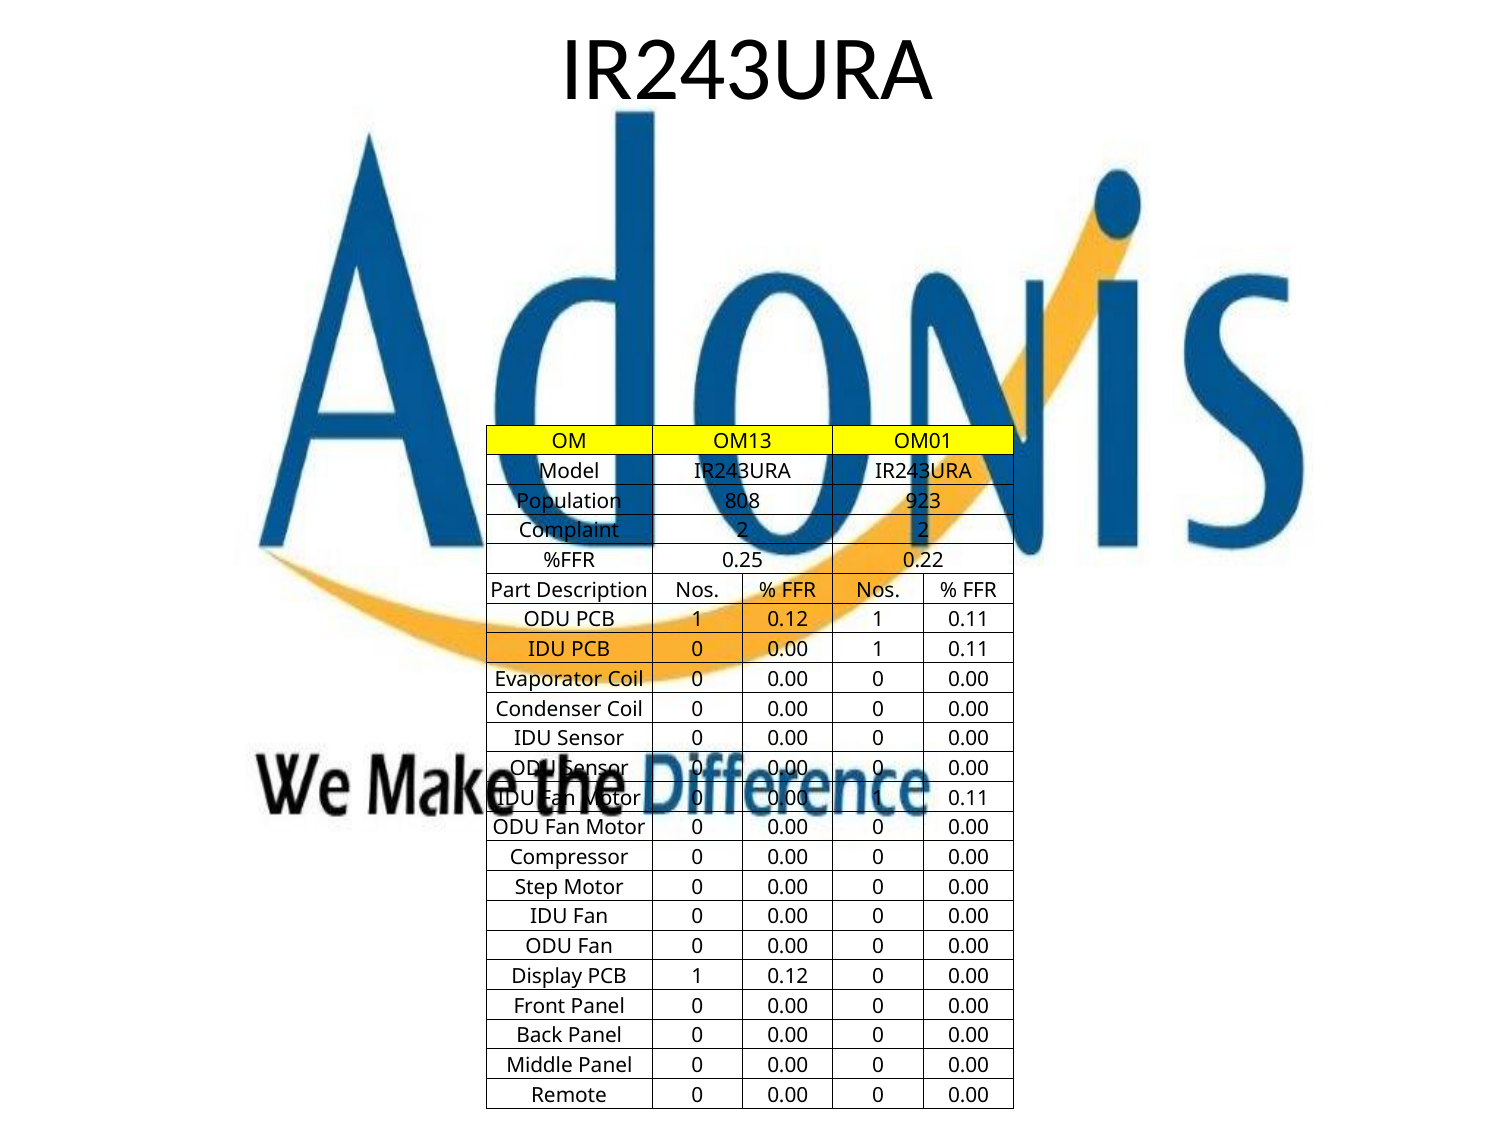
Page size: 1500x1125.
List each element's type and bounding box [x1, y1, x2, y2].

table_cell [743, 723, 832, 751]
table_cell [833, 812, 923, 840]
table_cell [487, 723, 652, 751]
table_cell [653, 1020, 742, 1048]
table_cell [924, 871, 1013, 900]
table_cell [487, 485, 652, 514]
table_cell [487, 455, 652, 484]
table_cell [653, 1079, 742, 1108]
table_cell [487, 1020, 652, 1048]
table_cell [653, 871, 742, 900]
table_cell [924, 663, 1013, 692]
table_cell [924, 1020, 1013, 1048]
table_cell [833, 544, 1013, 573]
table_cell [487, 812, 652, 840]
table_cell [924, 960, 1013, 989]
table_cell [743, 841, 832, 870]
table_cell [487, 901, 652, 930]
title [72, 24, 1423, 101]
table_cell [653, 723, 742, 751]
table_cell [653, 960, 742, 989]
table_cell [924, 693, 1013, 722]
table_cell [487, 990, 652, 1019]
table_cell [487, 633, 652, 662]
table_cell [743, 663, 832, 692]
table_cell [833, 752, 923, 781]
table_cell [924, 752, 1013, 781]
table_cell [833, 960, 923, 989]
table_header [833, 426, 1013, 454]
table_cell [743, 990, 832, 1019]
table_cell [743, 633, 832, 662]
table_cell [653, 633, 742, 662]
table_cell [924, 723, 1013, 751]
table_cell [924, 990, 1013, 1019]
table_cell [743, 752, 832, 781]
table_cell [653, 485, 832, 514]
table_cell [833, 1020, 923, 1048]
table_cell [653, 901, 742, 930]
picture [0, 0, 1500, 1125]
table_cell [924, 841, 1013, 870]
table_cell [833, 693, 923, 722]
table_cell [487, 1079, 652, 1108]
table_cell [743, 901, 832, 930]
table_cell [833, 931, 923, 959]
table_cell [653, 812, 742, 840]
table_cell [924, 1049, 1013, 1078]
table_cell [743, 604, 832, 632]
table_cell [653, 841, 742, 870]
table_cell [833, 455, 1013, 484]
table_cell [487, 574, 652, 603]
table_cell [487, 782, 652, 811]
table_cell [487, 515, 652, 543]
table_cell [487, 752, 652, 781]
table_cell [487, 1049, 652, 1078]
table_cell [924, 901, 1013, 930]
table_cell [833, 485, 1013, 514]
table_cell [743, 782, 832, 811]
table_cell [924, 574, 1013, 603]
table_cell [924, 812, 1013, 840]
table_cell [833, 515, 1013, 543]
table_header [487, 426, 652, 454]
table_cell [653, 1049, 742, 1078]
table_cell [833, 871, 923, 900]
table_cell [924, 931, 1013, 959]
table_cell [743, 960, 832, 989]
table_cell [487, 693, 652, 722]
table_cell [653, 544, 832, 573]
table_cell [653, 574, 742, 603]
table_cell [487, 931, 652, 959]
table_cell [487, 604, 652, 632]
table_cell [833, 782, 923, 811]
table_cell [653, 752, 742, 781]
table_cell [487, 544, 652, 573]
table_cell [653, 455, 832, 484]
table_cell [833, 663, 923, 692]
table_cell [743, 871, 832, 900]
table_cell [743, 574, 832, 603]
table_cell [833, 901, 923, 930]
table_cell [743, 1020, 832, 1048]
table_cell [743, 812, 832, 840]
table_cell [653, 782, 742, 811]
table_cell [743, 693, 832, 722]
table_cell [653, 990, 742, 1019]
table_cell [833, 723, 923, 751]
table_cell [833, 990, 923, 1019]
table_cell [924, 604, 1013, 632]
table_cell [833, 1079, 923, 1108]
table_cell [743, 1049, 832, 1078]
table_cell [833, 841, 923, 870]
table_cell [833, 604, 923, 632]
table_cell [653, 931, 742, 959]
table_cell [487, 841, 652, 870]
table_cell [924, 782, 1013, 811]
table_cell [653, 515, 832, 543]
table_cell [833, 574, 923, 603]
table_cell [487, 871, 652, 900]
table_cell [653, 604, 742, 632]
table_cell [487, 960, 652, 989]
table_cell [924, 1079, 1013, 1108]
table_header [653, 426, 832, 454]
table_cell [487, 663, 652, 692]
table_cell [833, 1049, 923, 1078]
table_cell [653, 693, 742, 722]
table_cell [653, 663, 742, 692]
table_cell [743, 931, 832, 959]
table_cell [833, 633, 923, 662]
table_cell [743, 1079, 832, 1108]
table_cell [924, 633, 1013, 662]
